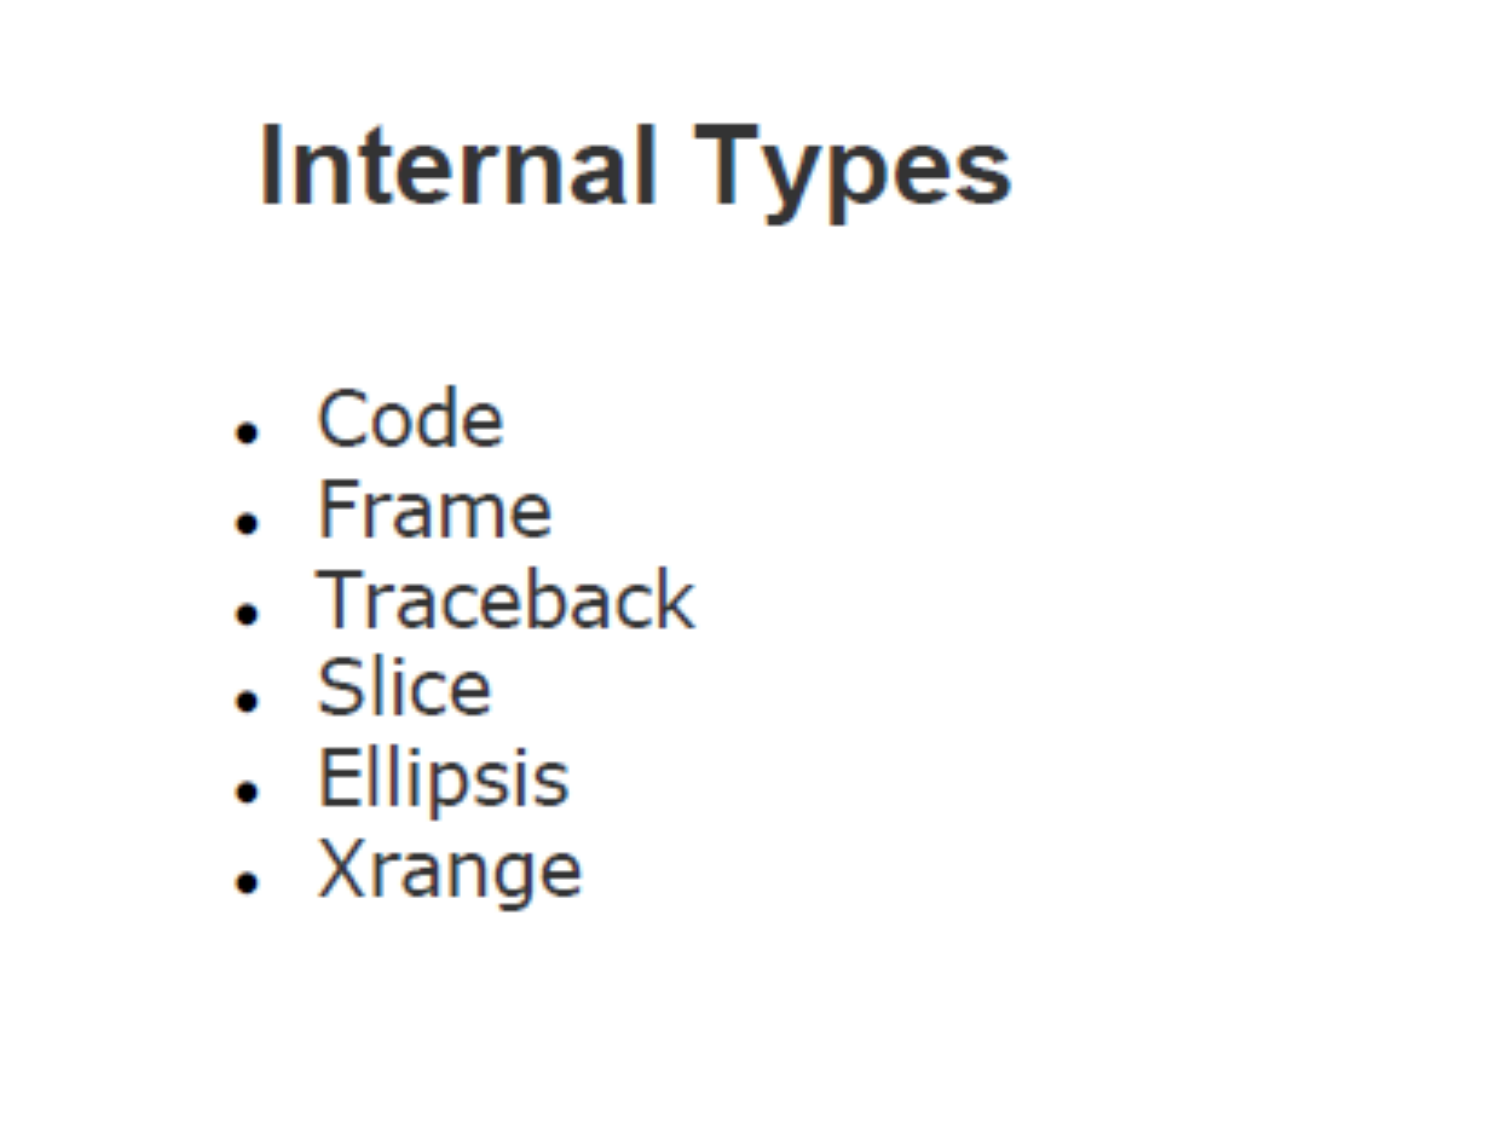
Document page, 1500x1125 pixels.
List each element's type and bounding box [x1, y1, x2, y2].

list [0, 49, 1310, 997]
